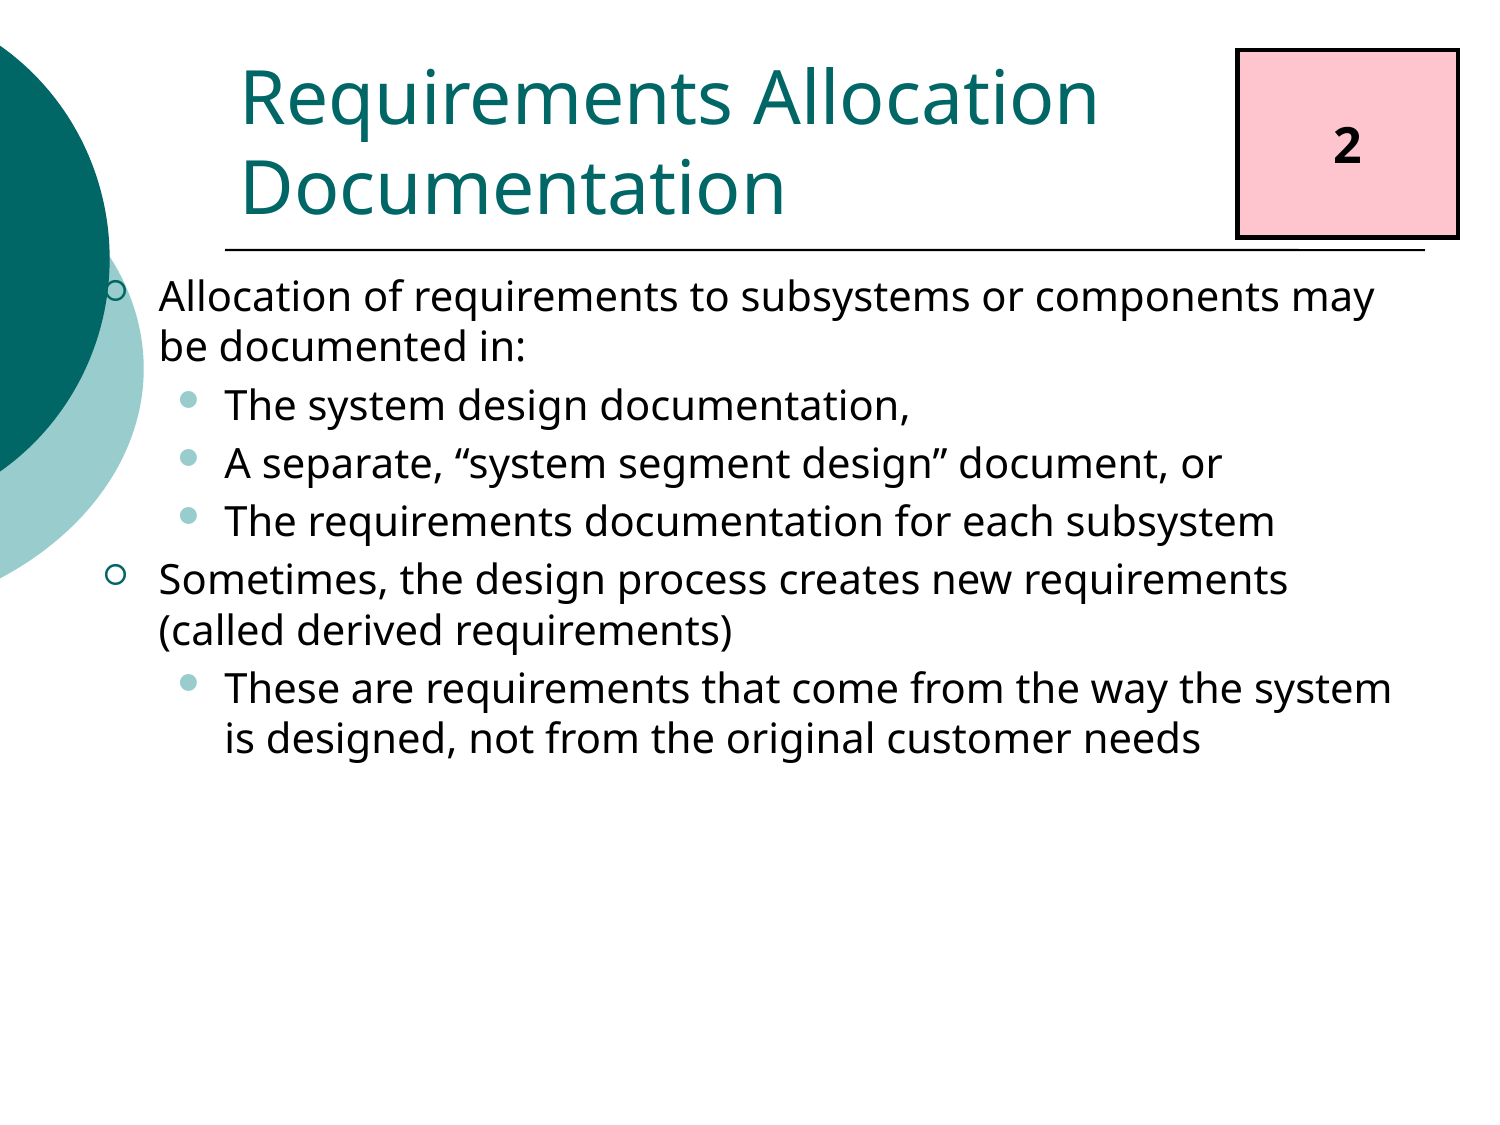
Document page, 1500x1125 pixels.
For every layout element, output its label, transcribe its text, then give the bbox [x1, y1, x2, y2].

title Requirements Allocation Documentation [224, 49, 1425, 237]
text_box 2 [1237, 50, 1459, 238]
list Allocation of requirements to subsystems or components may be documented in: The system design documentation, A separate, “system segment design” document, or The requirements documentation for each subsystem Sometimes, the design process creates new requirements (called derived requirements) These are requirements that come from the way the system is designed, not from the original customer needs [87, 262, 1431, 963]
